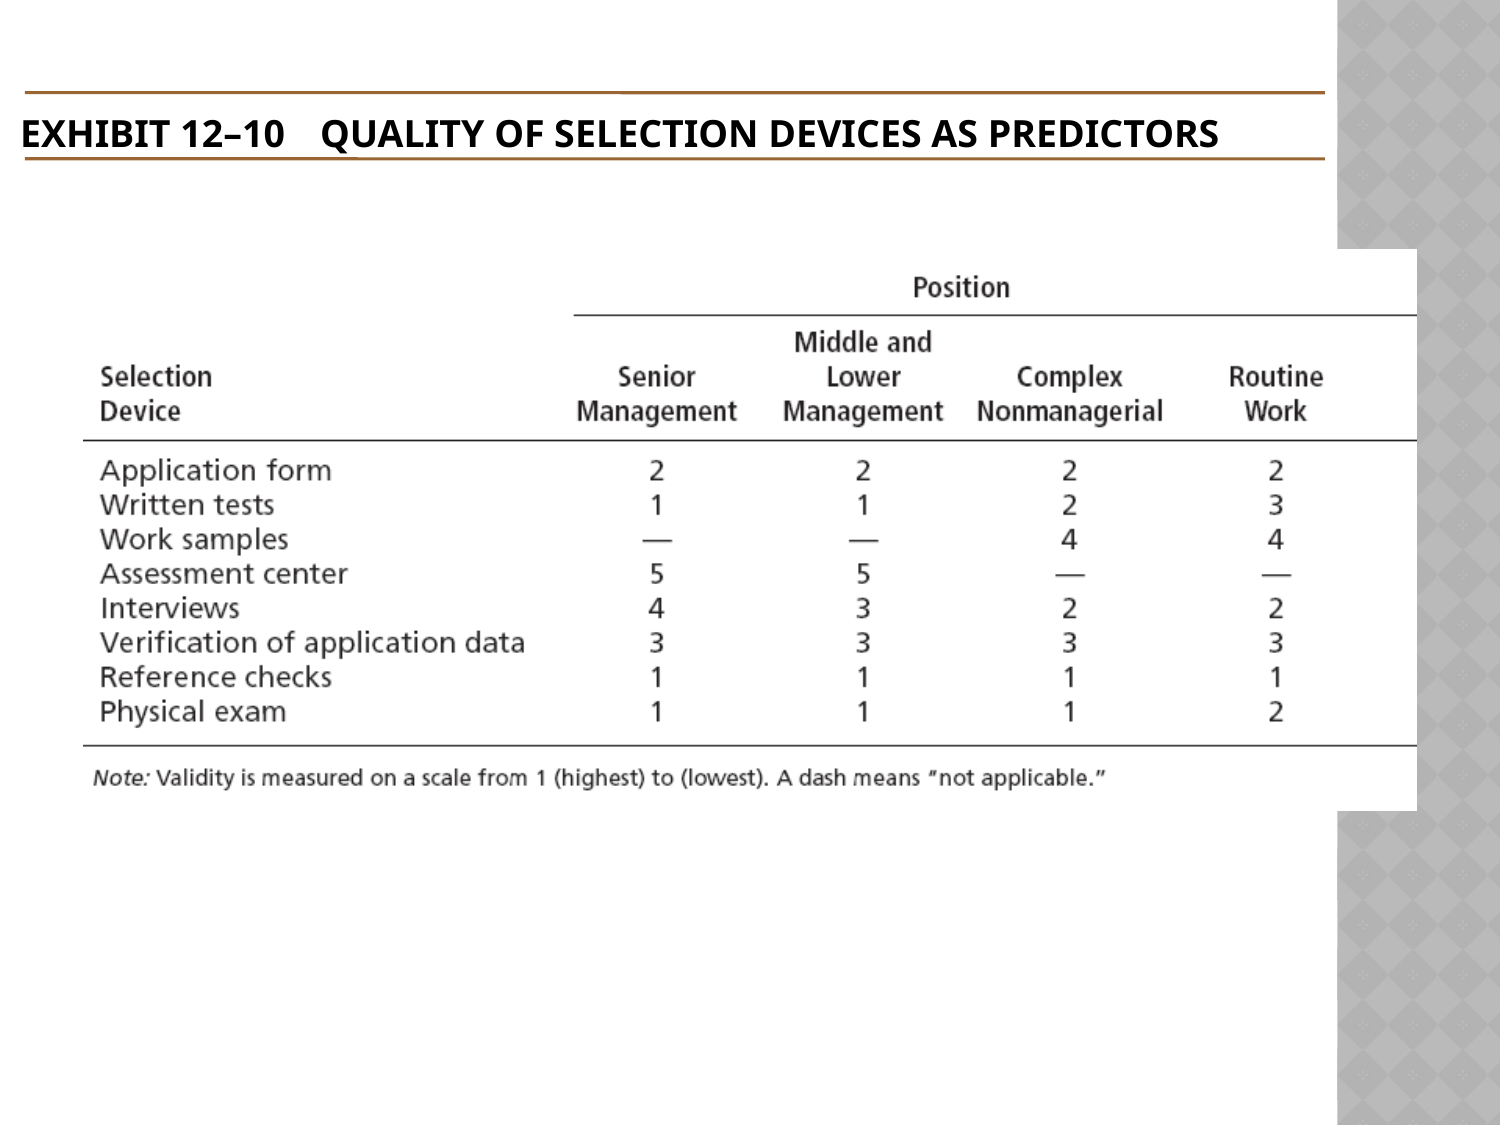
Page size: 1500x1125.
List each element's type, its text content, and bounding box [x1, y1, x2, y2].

picture [83, 249, 1417, 812]
title Exhibit 12–10 Quality of Selection Devices as Predictors [12, 95, 1338, 156]
